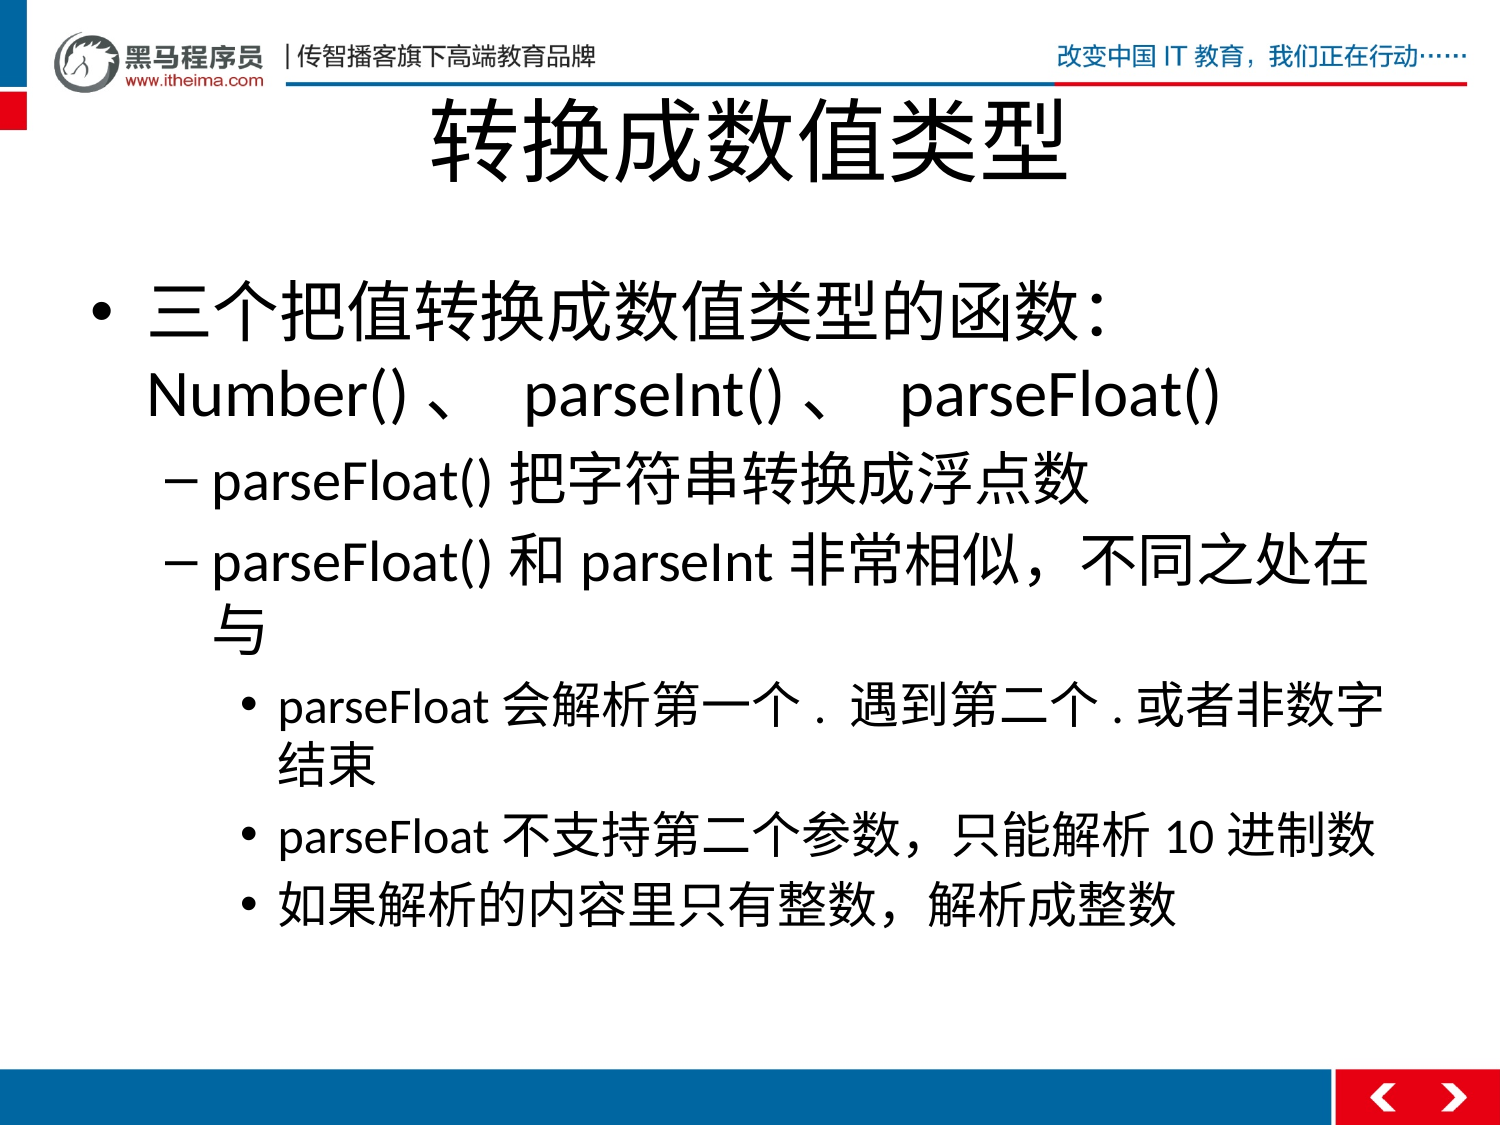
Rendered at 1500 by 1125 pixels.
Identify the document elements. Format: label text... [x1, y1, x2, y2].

title 转换成数值类型 [75, 45, 1425, 233]
picture [0, 0, 1500, 1125]
list 三个把值转换成数值类型的函数：Number()、 parseInt()、 parseFloat() parseFloat()把字符串转换成浮点数 parseFloat()和parseInt非常相似，不同之处在与 parseFloat会解析第一个. 遇到第二个.或者非数字结束 parseFloat不支持第二个参数，只能解析10进制数 如果解析的内容里只有整数，解析成整数 [75, 262, 1425, 1005]
